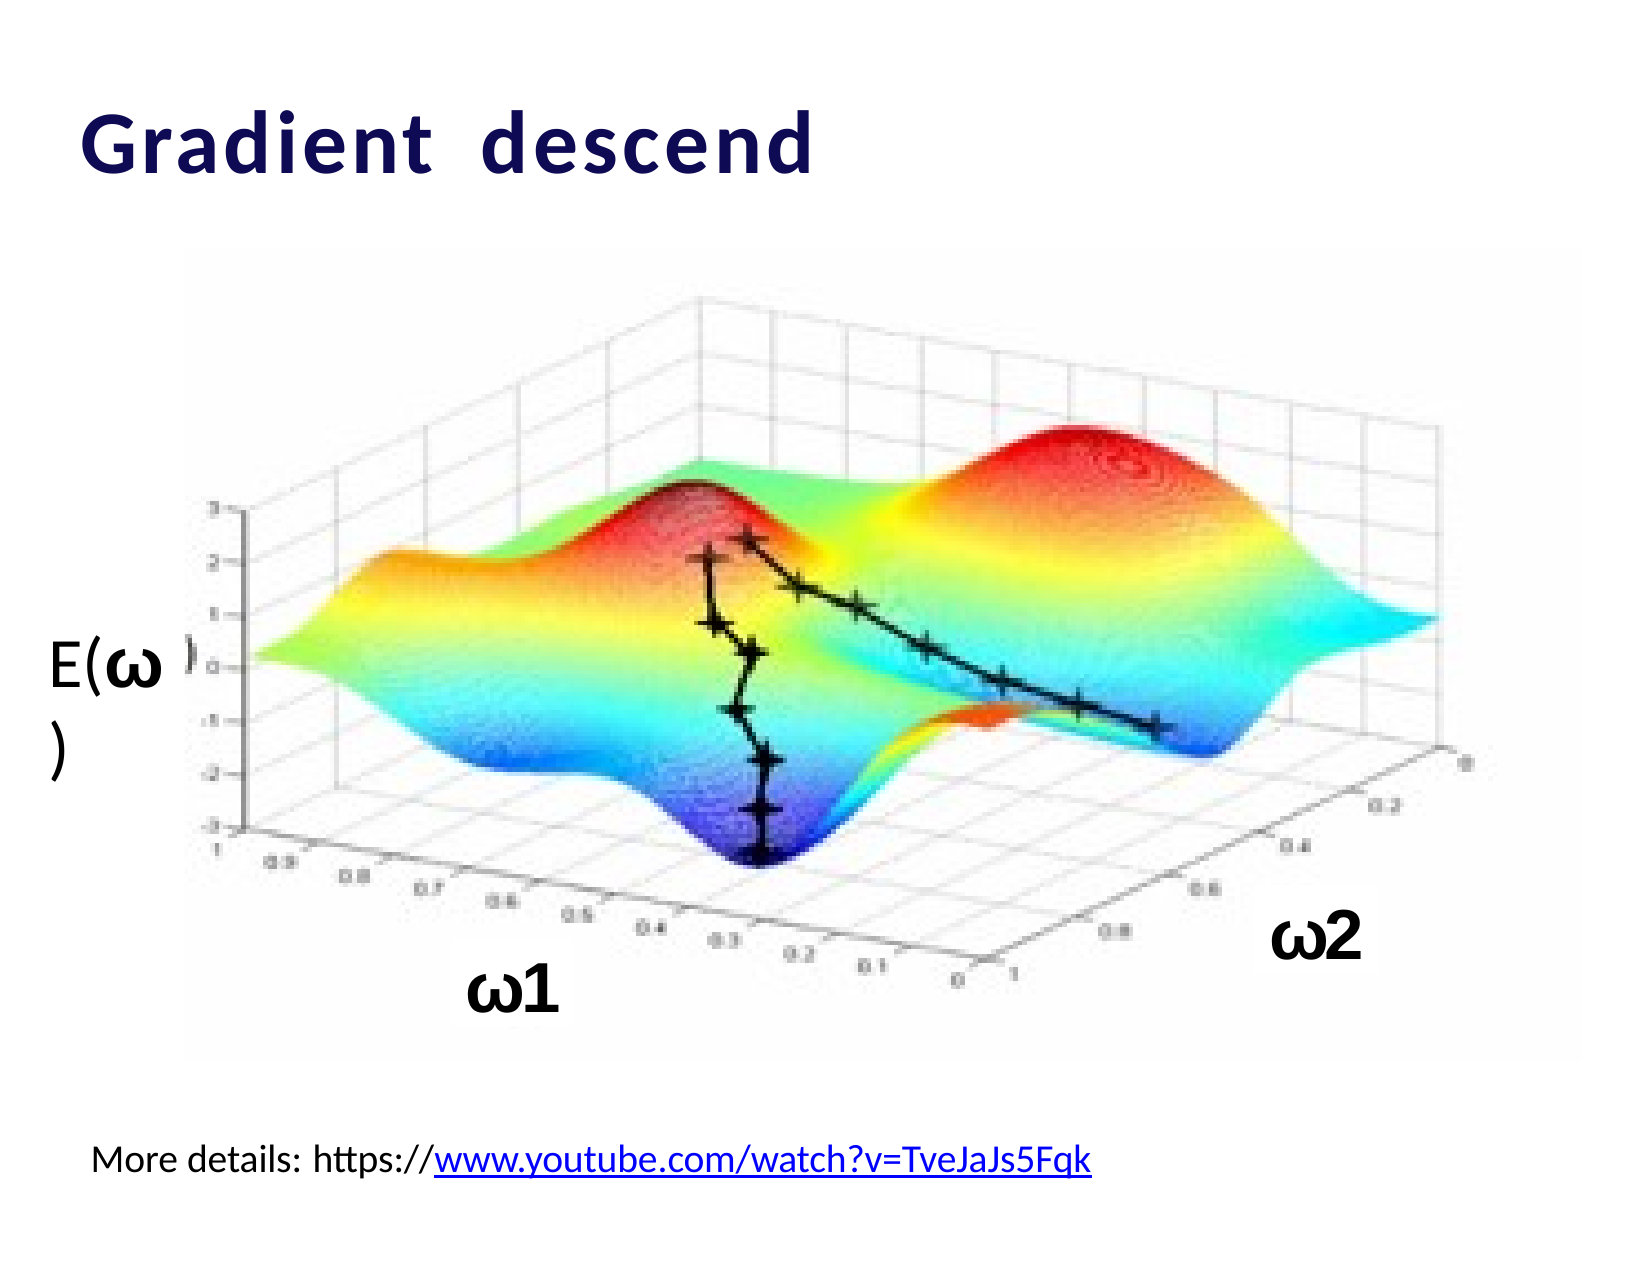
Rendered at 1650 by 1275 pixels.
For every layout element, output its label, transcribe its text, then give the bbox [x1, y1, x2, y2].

text_box [184, 248, 1582, 1061]
text_box ω1 [449, 937, 574, 1027]
text_box ω2 [1253, 885, 1378, 974]
text_box E(ω) [46, 615, 180, 787]
text_box More details: https://www.youtube.com/watch?v=TveJaJs5Fqk [88, 1130, 1113, 1181]
title Gradient descend [78, 82, 822, 298]
